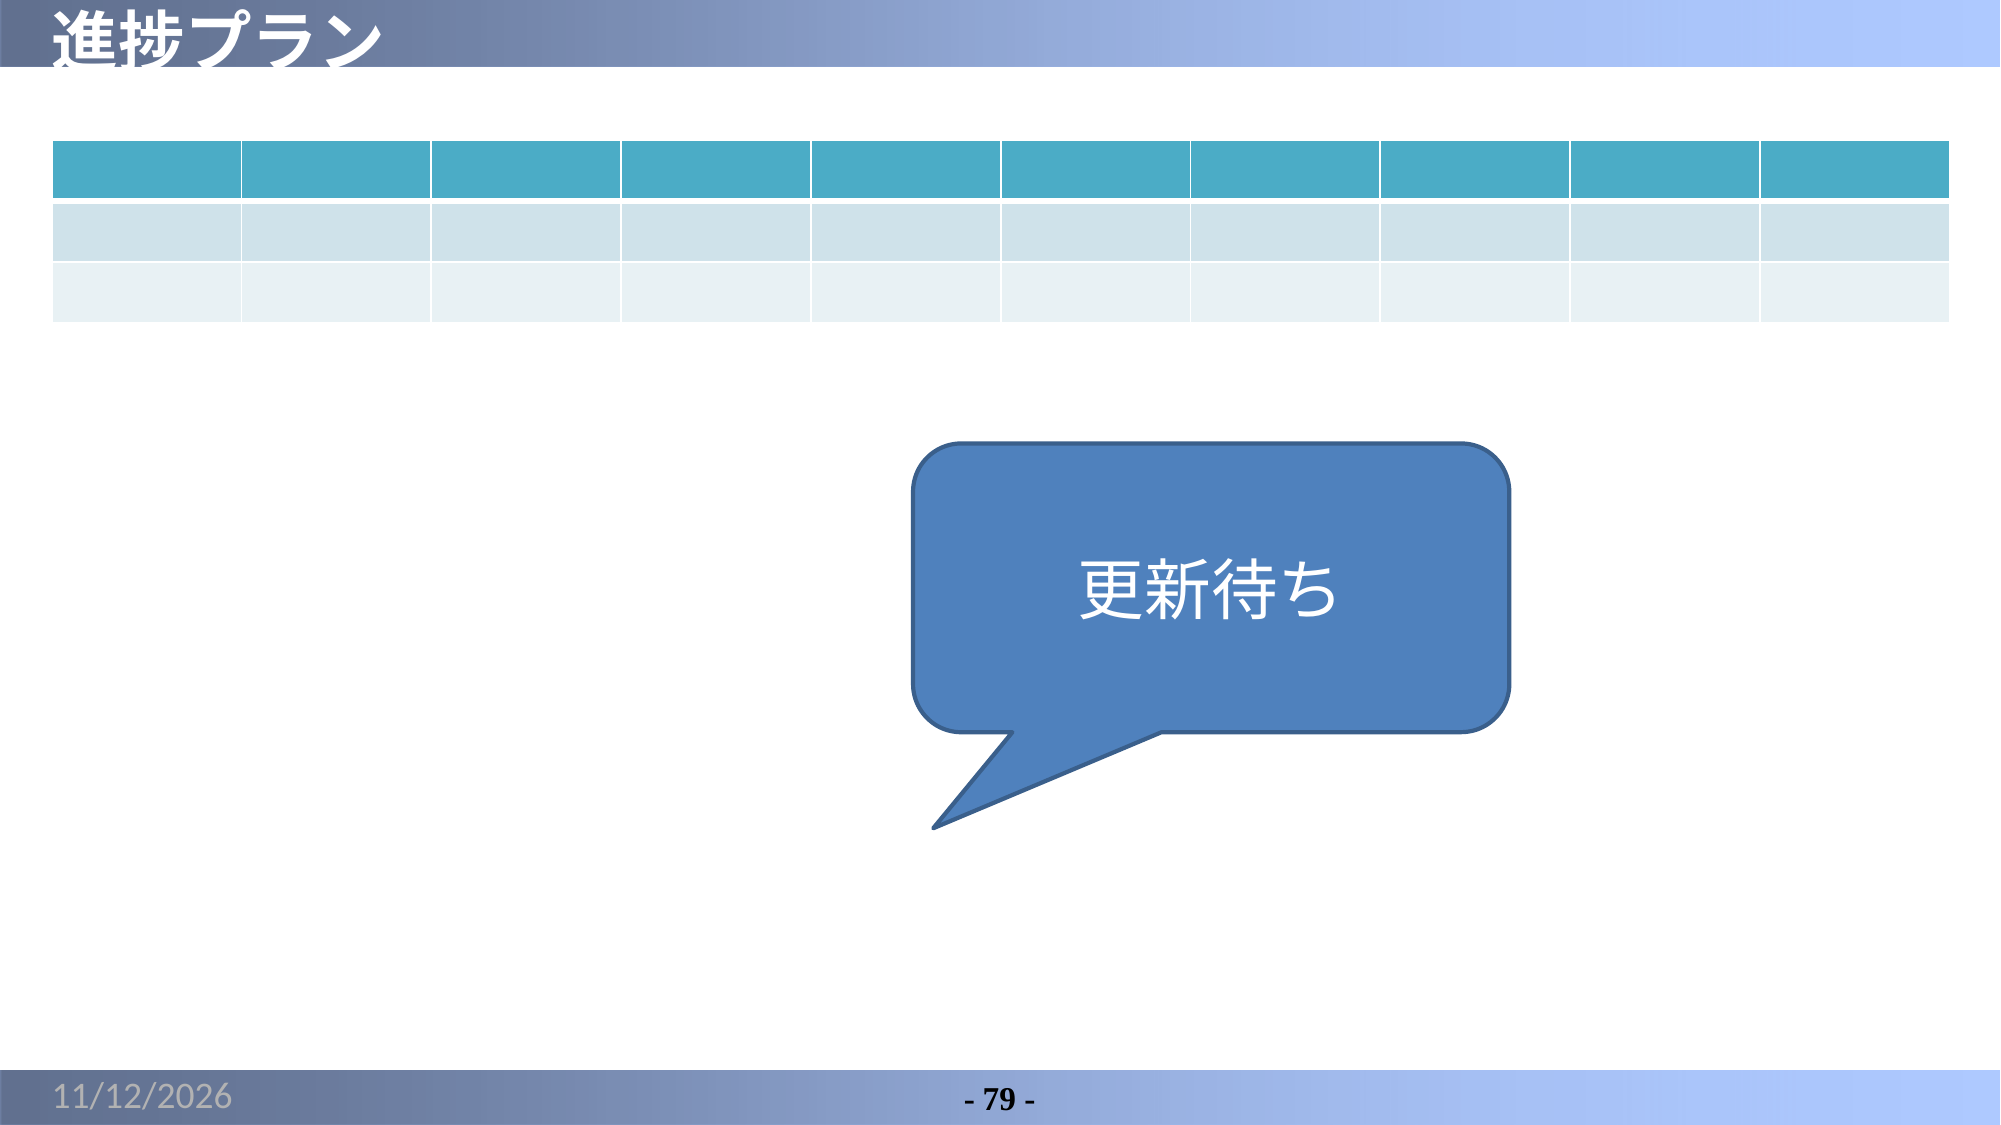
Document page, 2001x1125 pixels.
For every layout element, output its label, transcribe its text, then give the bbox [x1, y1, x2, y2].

table_cell [812, 204, 1000, 261]
table_header [812, 141, 1000, 198]
title 進捗プラン [51, 0, 1921, 81]
table_header [1381, 141, 1569, 198]
table_header [1191, 141, 1379, 198]
table_cell [1191, 204, 1379, 261]
text_box 更新待ち [910, 441, 1512, 831]
table_cell [622, 263, 810, 322]
table_header [53, 141, 241, 198]
table_cell [53, 263, 241, 322]
table_header [1761, 141, 1949, 198]
table_cell [1191, 263, 1379, 322]
table_cell [1002, 263, 1190, 322]
table_cell [1002, 204, 1190, 261]
table_cell [1381, 263, 1569, 322]
table_cell [622, 204, 810, 261]
table_header [242, 141, 430, 198]
table_cell [812, 263, 1000, 322]
table_header [432, 141, 620, 198]
table_cell [1381, 204, 1569, 261]
table_cell [432, 263, 620, 322]
table_cell [432, 204, 620, 261]
slide_number - 79 - [934, 1078, 1063, 1117]
table_cell [1571, 263, 1759, 322]
table_header [1571, 141, 1759, 198]
table_cell [1571, 204, 1759, 261]
table_cell [1761, 204, 1949, 261]
table_cell [242, 204, 430, 261]
table_cell [242, 263, 430, 322]
table_cell [1761, 263, 1949, 322]
table_header [622, 141, 810, 198]
table_cell [53, 204, 241, 261]
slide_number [51, 1071, 512, 1117]
table_header [1002, 141, 1190, 198]
